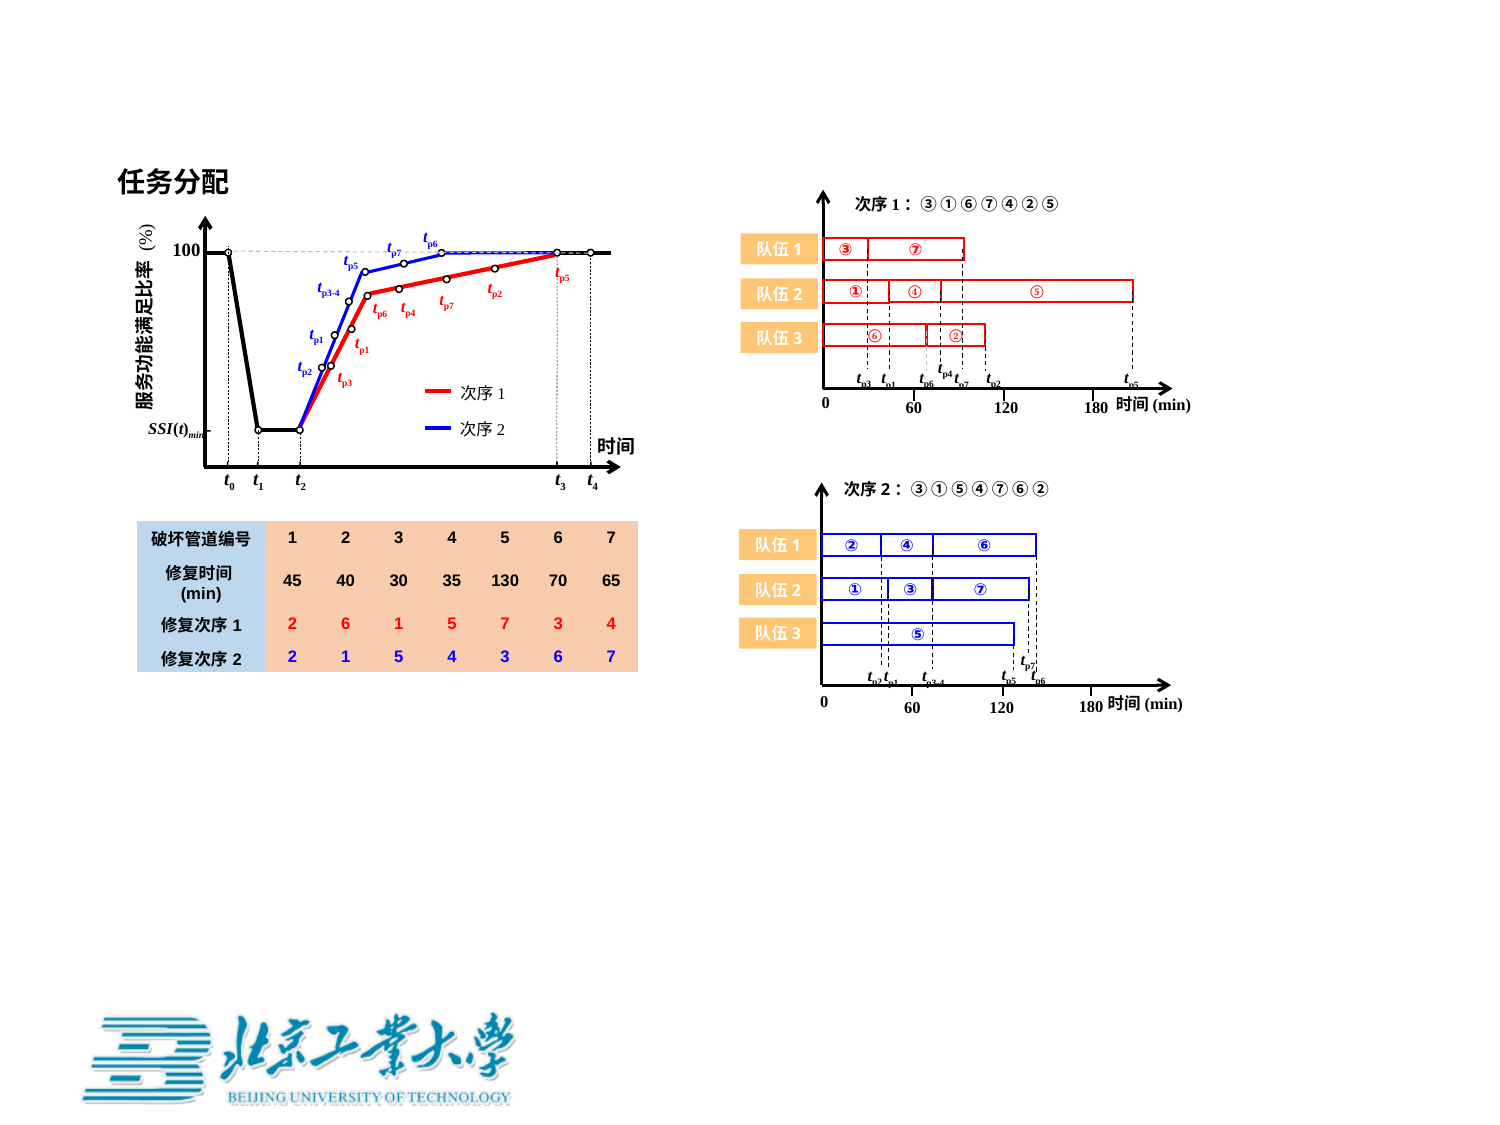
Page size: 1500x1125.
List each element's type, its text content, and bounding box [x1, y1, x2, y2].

text_box tp5 [343, 254, 359, 271]
text_box 120 [989, 696, 1015, 717]
text_box tp3 [856, 366, 872, 388]
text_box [368, 255, 440, 273]
table_cell 3 [532, 606, 585, 641]
text_box 时间(min) [1107, 693, 1183, 713]
text_box ⑤ [963, 279, 1134, 303]
text_box [364, 292, 371, 300]
text_box tp7 [954, 367, 970, 388]
text_box tp6 [372, 297, 388, 320]
table_cell 修复时间(min) [137, 555, 266, 606]
table_cell 修复次序2 [137, 641, 266, 672]
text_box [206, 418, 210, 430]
text_box tp2 [867, 665, 883, 685]
text_box ① [868, 279, 890, 304]
text_box 队伍2 [740, 277, 819, 310]
text_box tp4 [937, 356, 953, 380]
table_cell 2 [266, 641, 319, 672]
text_box ④ [882, 533, 932, 557]
text_box ⑥ [868, 323, 889, 347]
text_box ① [882, 577, 889, 601]
text_box t0 [222, 468, 237, 483]
text_box [362, 268, 368, 276]
text_box 队伍3 [738, 617, 818, 650]
text_box ⑤ [823, 622, 881, 646]
text_box tp5 [1001, 663, 1017, 685]
text_box ① [824, 279, 867, 304]
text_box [369, 255, 555, 294]
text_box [362, 298, 366, 427]
table_cell 修复次序1 [137, 606, 266, 641]
text_box ③ [824, 237, 867, 261]
text_box 任务分配 [102, 156, 245, 206]
text_box tp7 [439, 294, 455, 312]
table_cell 40 [319, 555, 372, 606]
text_box 队伍1 [738, 528, 818, 561]
text_box ② [822, 533, 882, 557]
text_box tp1 [366, 332, 370, 355]
text_box [296, 427, 304, 434]
text_box 60 [904, 696, 921, 717]
table_cell 7 [585, 641, 638, 672]
text_box ① [822, 577, 881, 601]
text_box t4 [585, 468, 600, 483]
table_cell 35 [425, 555, 478, 606]
table_cell 6 [532, 641, 585, 672]
text_box 120 [993, 397, 1019, 417]
text_box 次序2：③ ① ⑤ ④ ⑦ ⑥ ② [843, 478, 1093, 499]
table_cell 2 [266, 606, 319, 641]
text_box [299, 271, 362, 427]
text_box 60 [905, 397, 923, 417]
table_cell 65 [585, 555, 638, 606]
text_box 时间 [596, 435, 635, 459]
table_header 5 [478, 521, 532, 555]
text_box tp3-4 [922, 665, 945, 685]
text_box ③ [889, 577, 932, 601]
text_box tp4 [400, 295, 416, 319]
text_box 0 [821, 392, 831, 413]
text_box 次序2 [459, 419, 505, 439]
text_box t1 [251, 468, 266, 483]
text_box tp1 [883, 665, 899, 685]
text_box ② [926, 323, 940, 347]
text_box ⑦ [867, 237, 965, 261]
text_box tp1 [881, 367, 896, 388]
table_cell 4 [425, 641, 478, 672]
text_box ② [942, 323, 962, 347]
text_box 队伍1 [740, 232, 819, 265]
text_box 队伍2 [738, 573, 818, 606]
text_box 服务功能满足比率 (%) [133, 215, 159, 411]
picture [67, 1001, 561, 1125]
table_header 6 [532, 521, 585, 555]
text_box 队伍3 [740, 321, 819, 354]
text_box ⑥ [824, 323, 867, 347]
text_box ⑦ [933, 577, 1030, 601]
text_box 次序1：③ ① ⑥ ⑦ ④ ② ⑤ [839, 186, 1073, 222]
table_cell 130 [478, 555, 532, 606]
text_box ⑤ [882, 622, 888, 646]
table_header 4 [425, 521, 478, 555]
text_box t3 [536, 468, 585, 487]
table_cell 45 [266, 555, 319, 606]
text_box ⑤ [889, 622, 932, 646]
table_cell 7 [478, 606, 532, 641]
table_header 2 [319, 521, 372, 555]
table_cell 70 [532, 555, 585, 606]
text_box tp2 [986, 366, 1001, 388]
text_box ⑤ [942, 279, 962, 303]
text_box ⑤ [933, 622, 1015, 646]
text_box 180 [1083, 397, 1109, 417]
text_box ② [963, 323, 986, 347]
text_box tp5 [558, 261, 570, 284]
table_cell 1 [319, 641, 372, 672]
table_header 7 [585, 521, 638, 555]
text_box 时间(min) [1115, 393, 1192, 414]
table_cell 1 [372, 606, 425, 641]
text_box 次序1 [460, 382, 506, 403]
table_cell 5 [372, 641, 425, 672]
table_cell 3 [478, 641, 532, 672]
text_box t2 [293, 468, 308, 483]
table_cell 5 [425, 606, 478, 641]
text_box tp6 [1030, 663, 1046, 685]
text_box ⑥ [890, 323, 926, 347]
table_header 破坏管道编号 [137, 521, 266, 555]
text_box ⑥ [932, 533, 1037, 557]
table_header 3 [372, 521, 425, 555]
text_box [228, 254, 259, 434]
text_box tp2 [487, 294, 503, 300]
table_cell 4 [585, 606, 638, 641]
text_box tp7 [1020, 648, 1036, 672]
table_cell 30 [372, 555, 425, 606]
text_box 180 [1078, 696, 1104, 717]
text_box ④ [890, 279, 942, 303]
text_box tp6 [919, 366, 935, 388]
text_box tp5 [1124, 367, 1139, 388]
table_cell 6 [319, 606, 372, 641]
text_box tp6 [423, 226, 438, 249]
table_header 1 [266, 521, 319, 555]
text_box SSI(t)min [142, 418, 205, 438]
text_box tp7 [387, 236, 402, 251]
text_box 0 [820, 691, 829, 712]
text_box 100 [170, 237, 203, 266]
